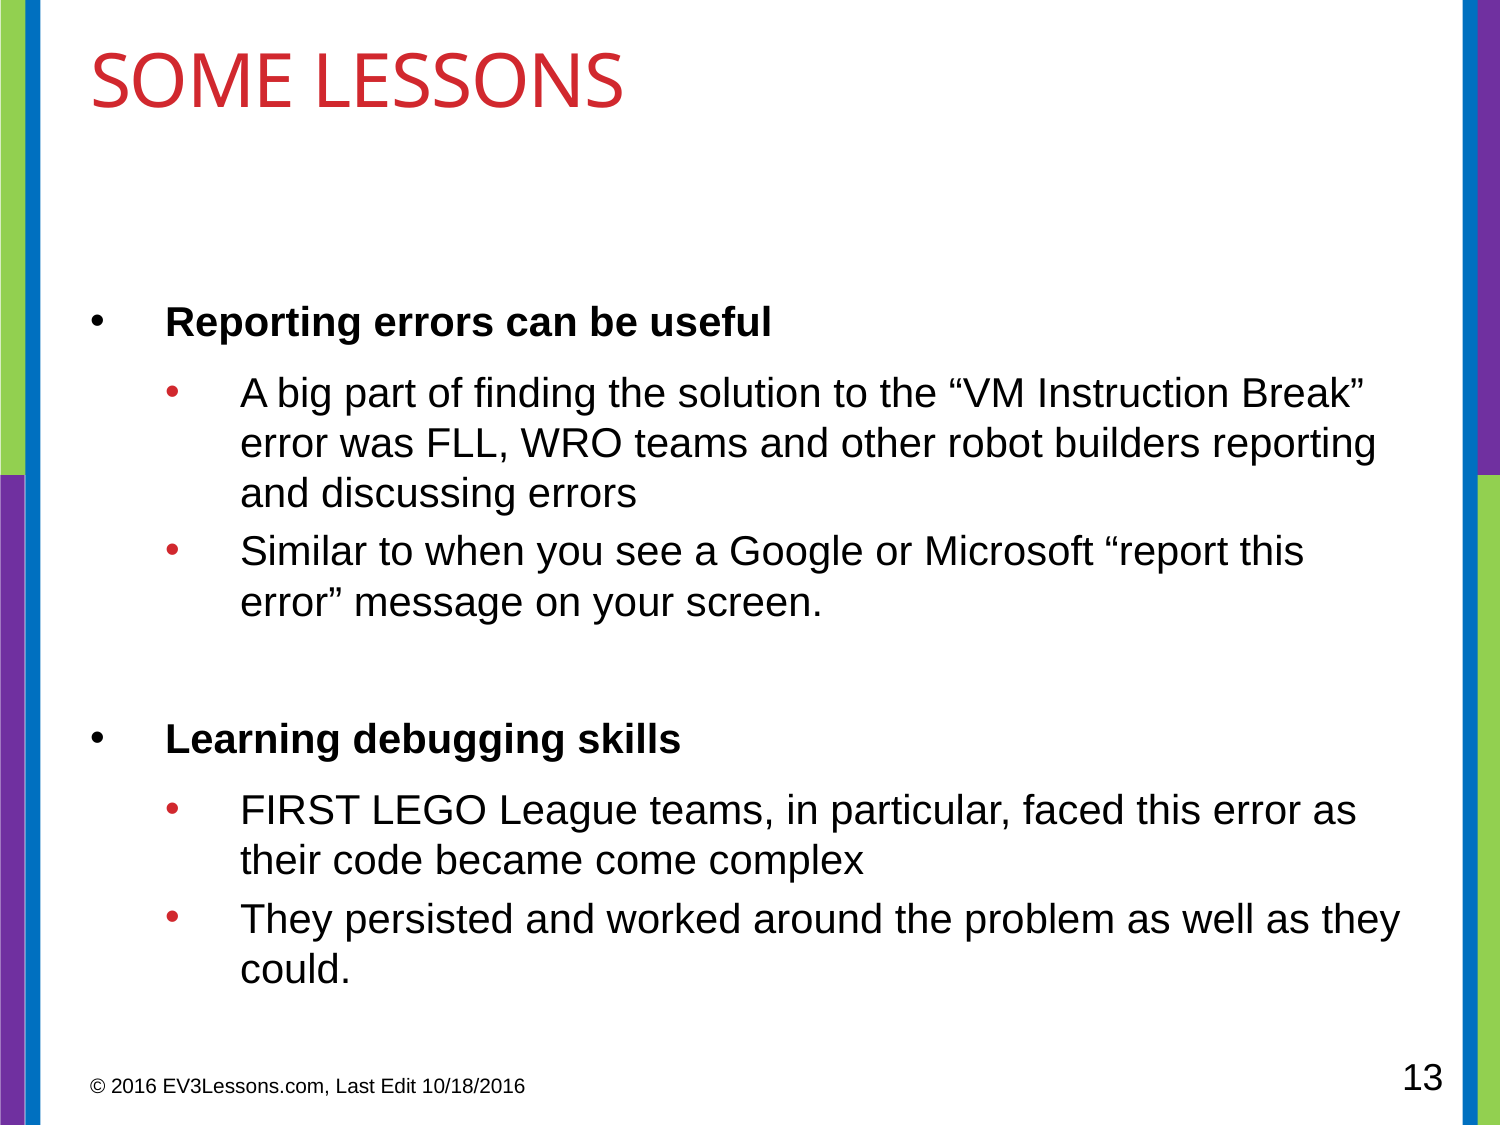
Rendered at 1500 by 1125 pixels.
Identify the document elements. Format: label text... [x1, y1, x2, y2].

footer © 2016 EV3Lessons.com, Last Edit 10/18/2016 [75, 1065, 638, 1112]
list Reporting errors can be useful A big part of finding the solution to the “VM Instruction Break” error was FLL, WRO teams and other robot builders reporting and discussing errors Similar to when you see a Google or Microsoft “report this error” message on your screen. Learning debugging skills FIRST LEGO League teams, in particular, faced this error as their code became come complex They persisted and worked around the problem as well as they could. [75, 287, 1428, 1005]
title SOME LESSONS [75, 25, 1428, 250]
slide_number 13 [1387, 1045, 1491, 1106]
